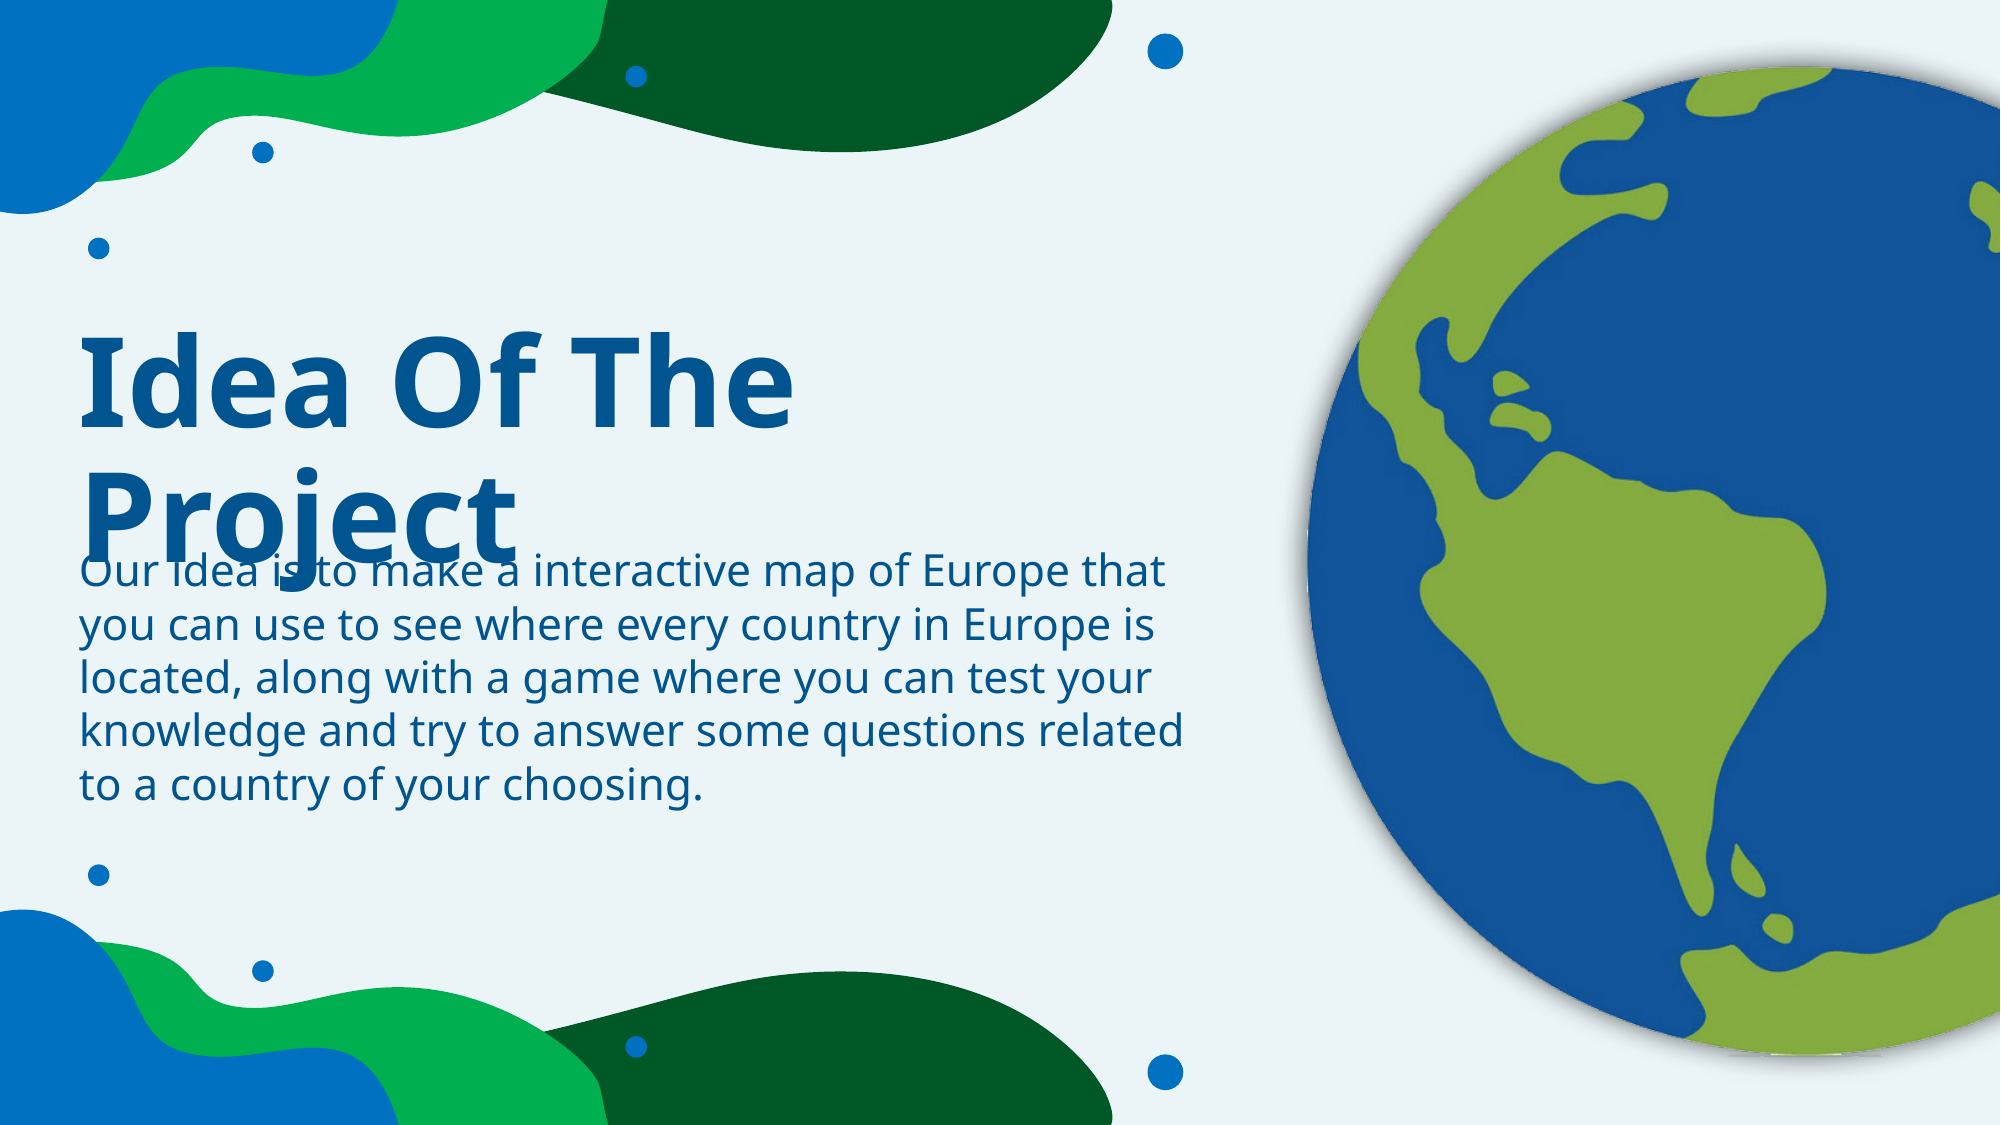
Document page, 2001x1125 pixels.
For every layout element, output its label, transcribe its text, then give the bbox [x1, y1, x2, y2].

picture [1307, 0, 2000, 1125]
subtitle Our idea is to make a interactive map of Europe that you can use to see where every country in Europe is located, along with a game where you can test your knowledge and try to answer some questions related to a country of your choosing. [58, 516, 1256, 836]
title Idea Of The Project [58, 364, 1284, 545]
